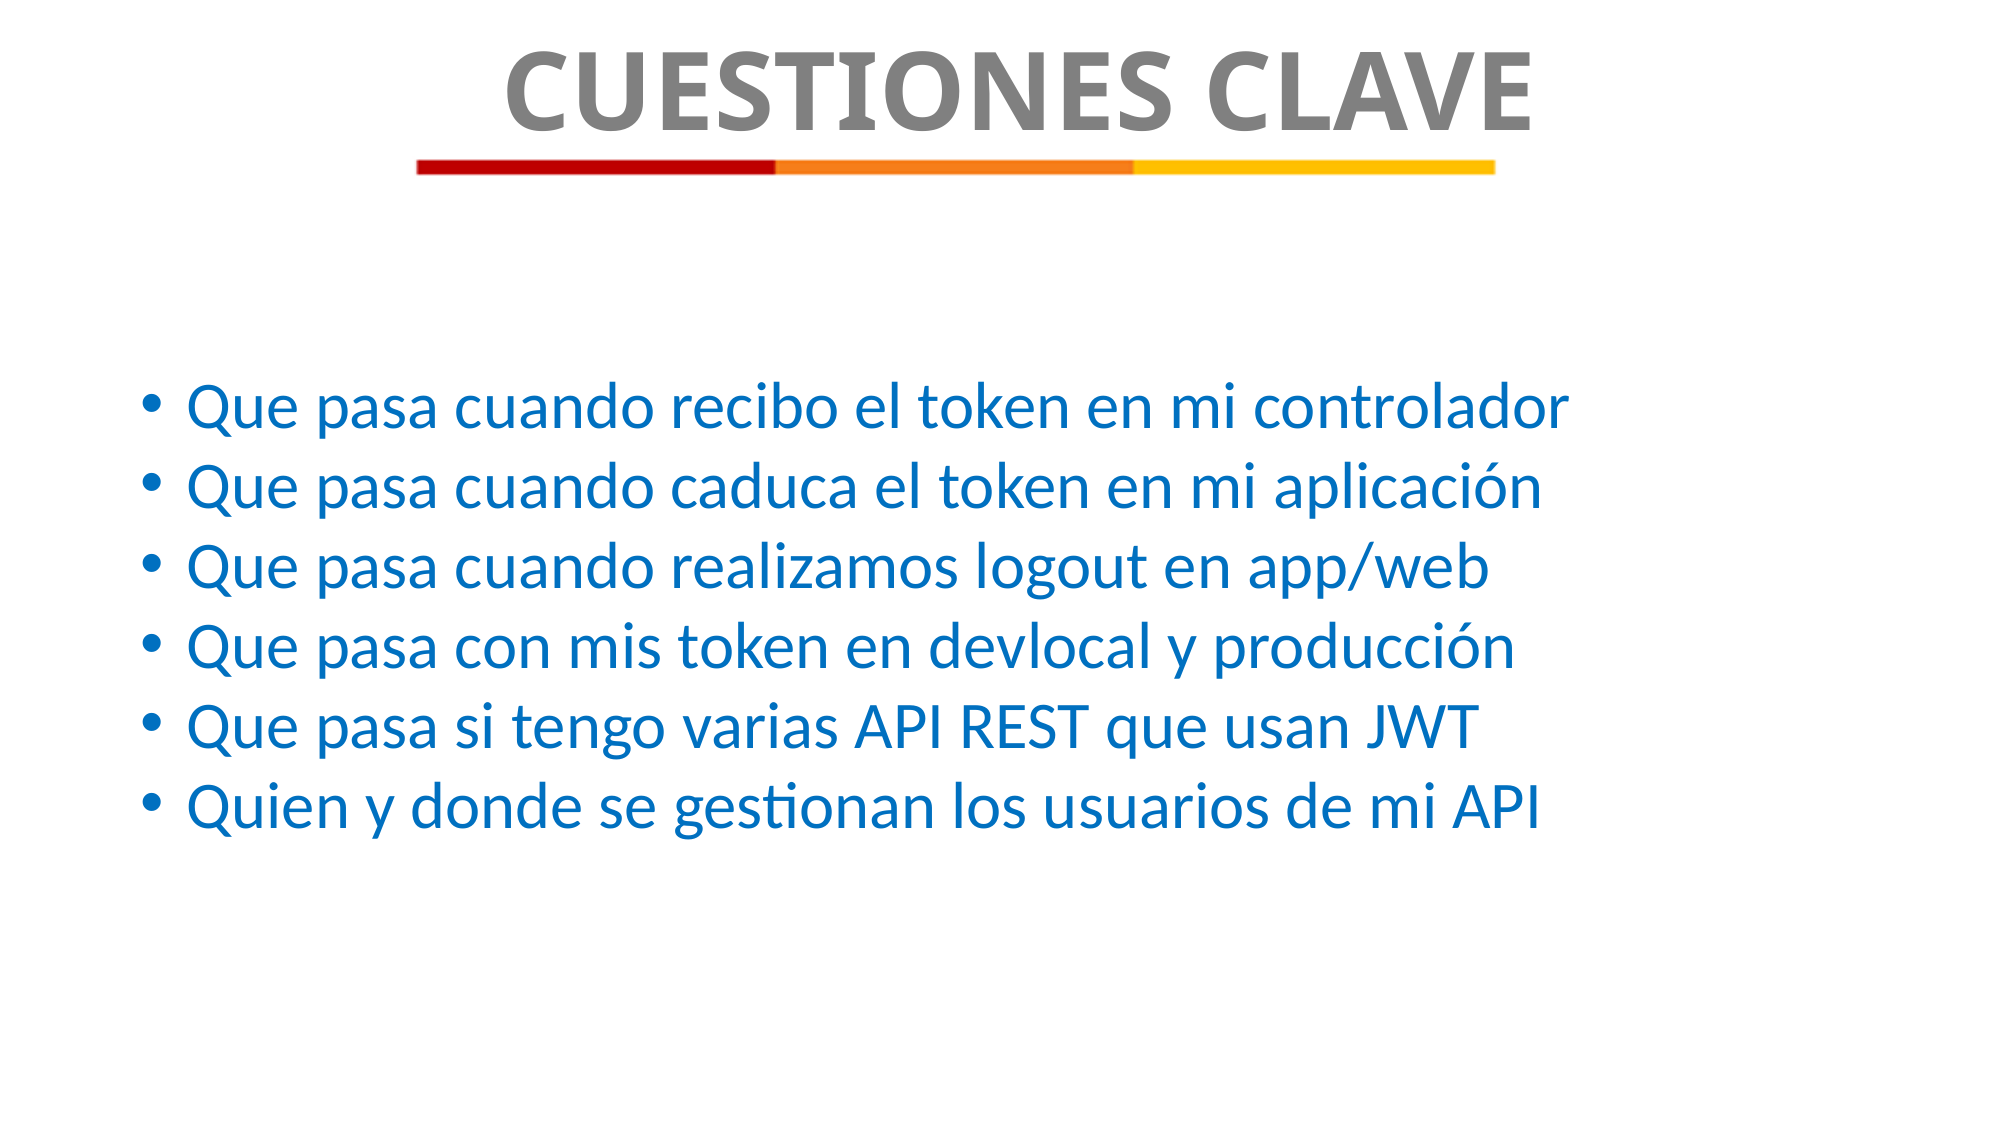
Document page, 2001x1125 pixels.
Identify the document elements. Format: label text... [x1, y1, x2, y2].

picture [350, 154, 1563, 213]
text_box CUESTIONES CLAVE [486, 13, 1563, 154]
text_box Que pasa cuando recibo el token en mi controlador Que pasa cuando caduca el token en mi aplicación Que pasa cuando realizamos logout en app/web Que pasa con mis token en devlocal y producción Que pasa si tengo varias API REST que usan JWT Quien y donde se gestionan los usuarios de mi API [125, 194, 1754, 1089]
